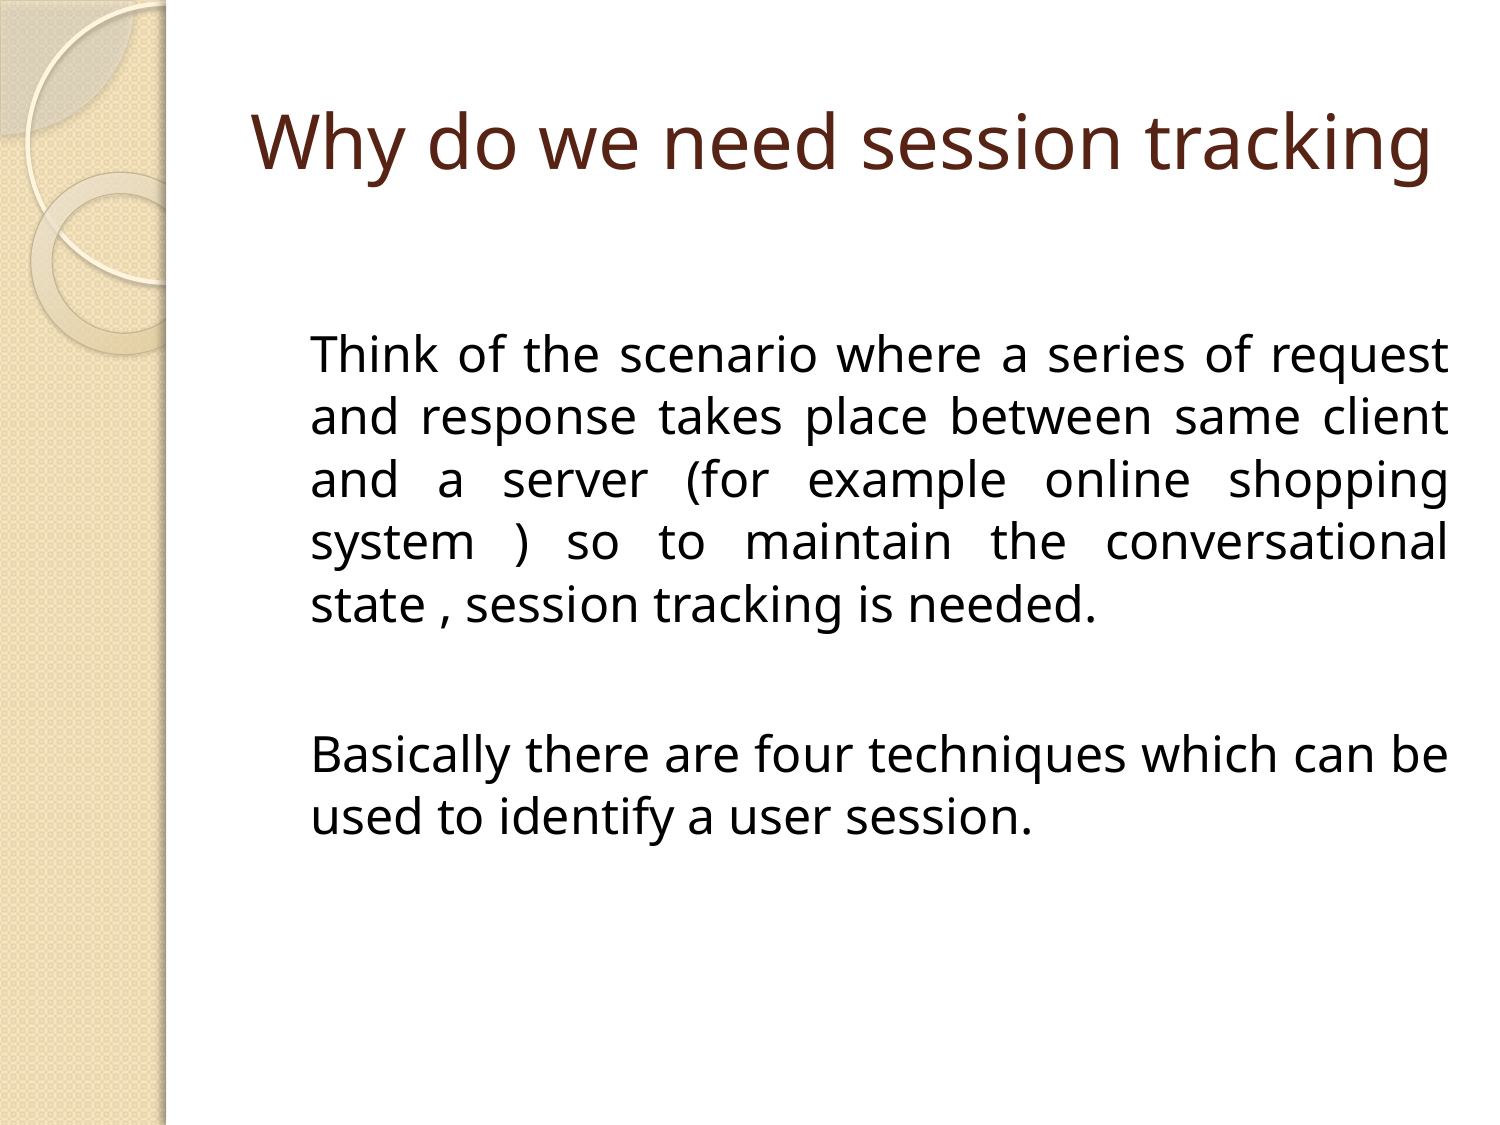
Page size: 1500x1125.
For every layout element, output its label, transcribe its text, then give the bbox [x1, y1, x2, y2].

title Why do we need session tracking [235, 45, 1466, 233]
list Think of the scenario where a series of request and response takes place between same client and a server (for example online shopping system ) so to maintain the conversational state , session tracking is needed. Basically there are four techniques which can be used to identify a user session. [235, 237, 1466, 1025]
